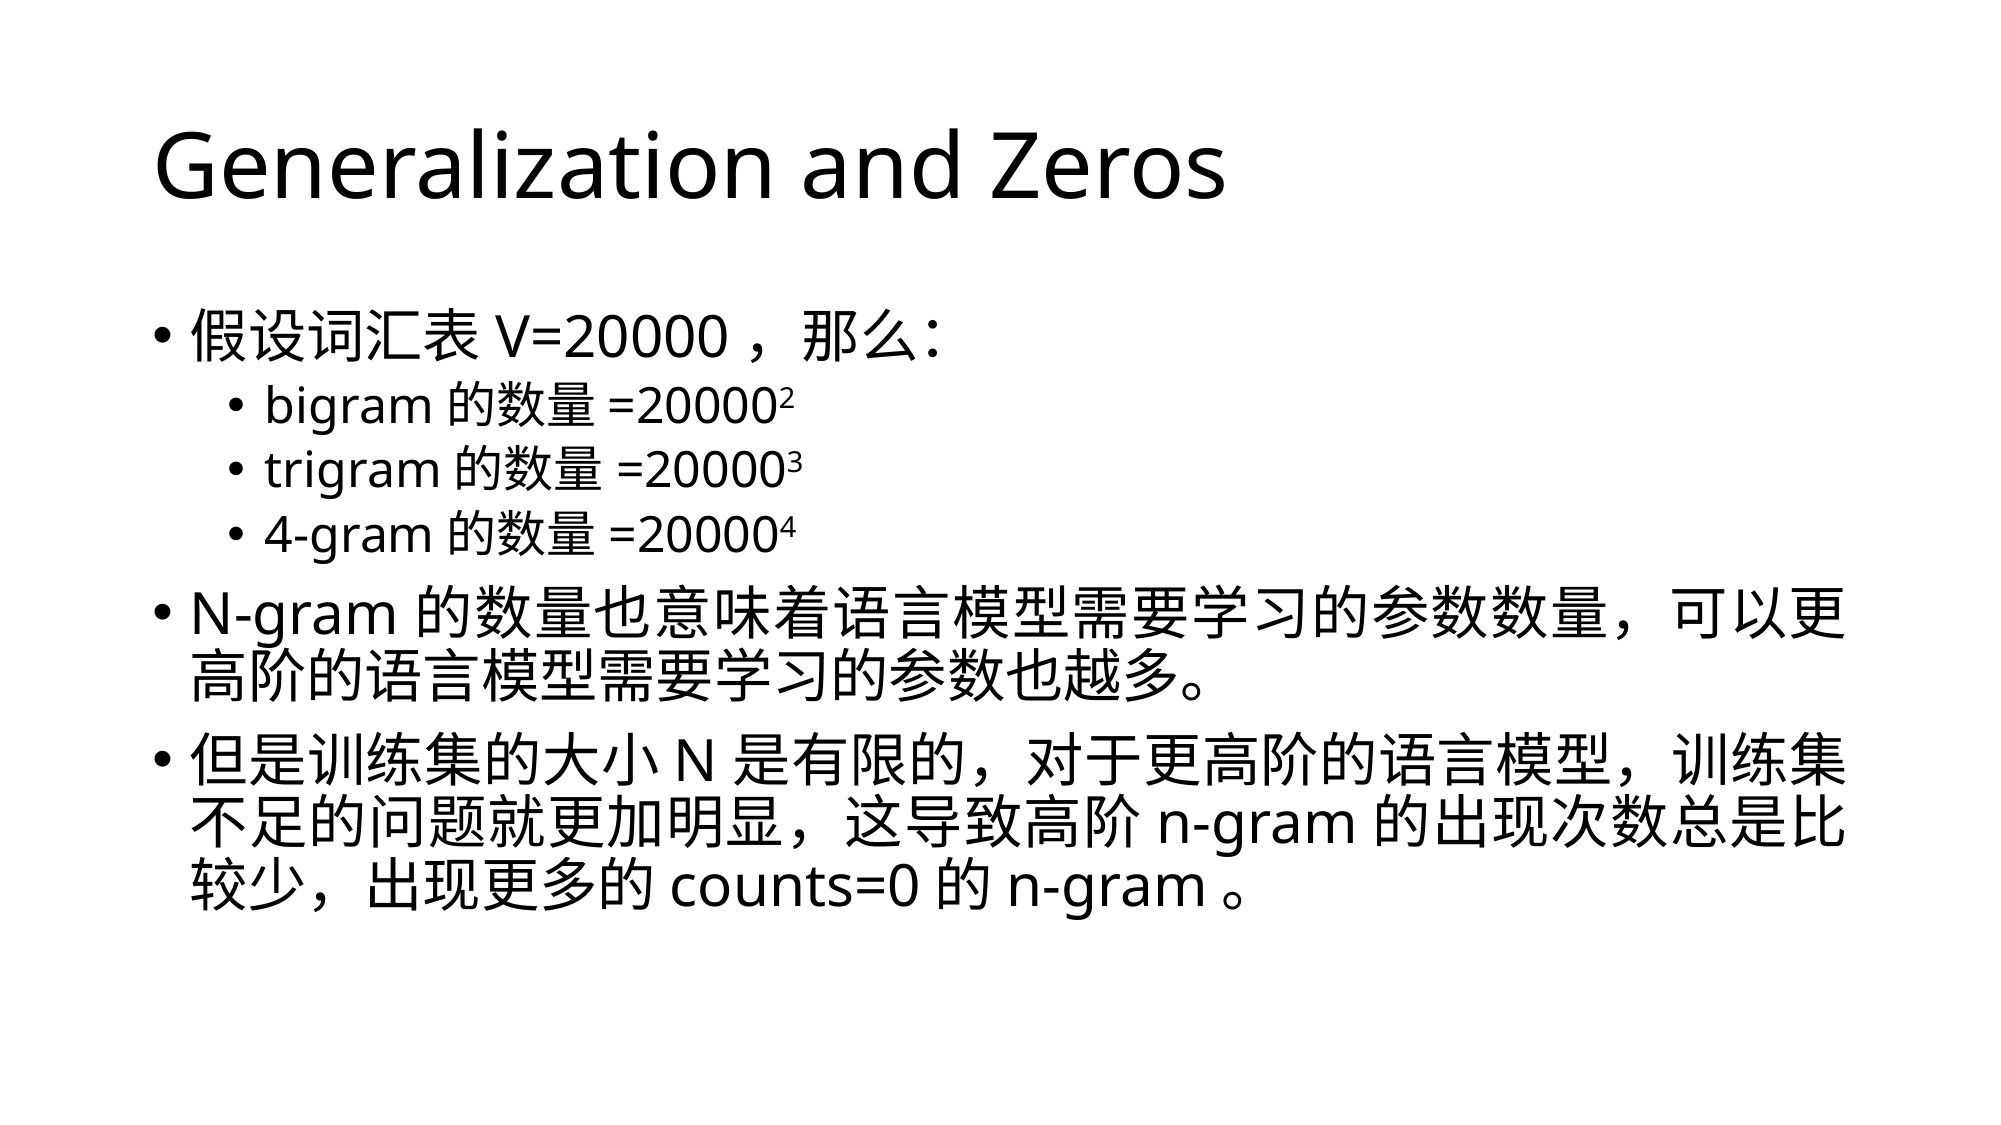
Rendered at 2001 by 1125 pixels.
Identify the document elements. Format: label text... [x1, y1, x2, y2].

title Generalization and Zeros [137, 59, 1863, 278]
list 假设词汇表V=20000，那么： bigram的数量=200002 trigram的数量=200003 4-gram的数量=200004 N-gram的数量也意味着语言模型需要学习的参数数量，可以更高阶的语言模型需要学习的参数也越多。 但是训练集的大小N是有限的，对于更高阶的语言模型，训练集不足的问题就更加明显，这导致高阶n-gram的出现次数总是比较少，出现更多的counts=0的n-gram。 [137, 299, 1863, 1014]
